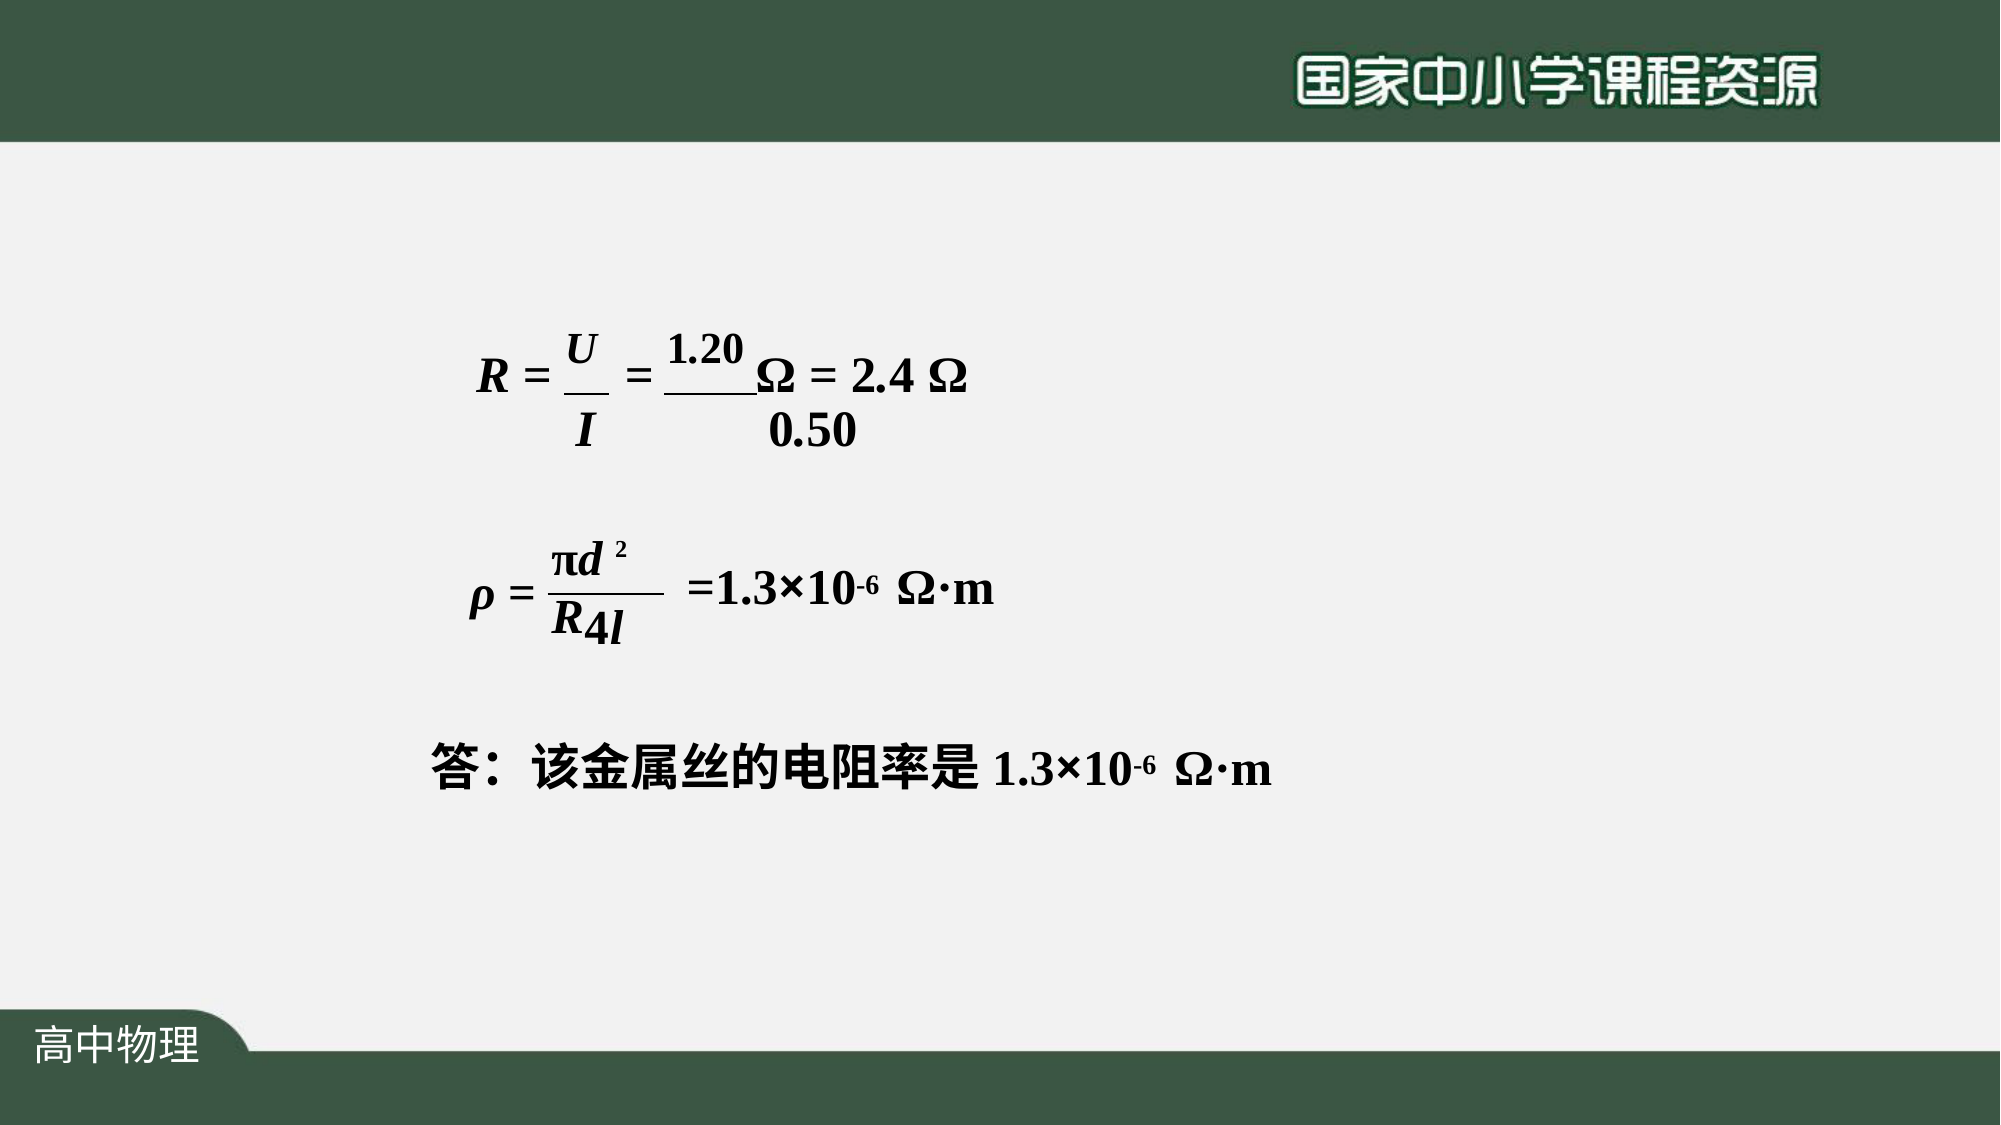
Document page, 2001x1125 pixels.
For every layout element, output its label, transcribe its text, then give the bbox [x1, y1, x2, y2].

footer 高中物理 [31, 1013, 202, 1125]
text_box 答：该金属丝的电阻率是1.3×10-6 Ω·m [428, 733, 1288, 796]
text_box =1.3×10-6 Ω·m [684, 552, 1022, 615]
text_box ρ = [468, 558, 537, 620]
text_box 4l [582, 593, 626, 655]
title R = U = 1.20 Ω = 2.4 Ω I 0.50 [473, 357, 976, 548]
picture [0, 0, 2000, 1125]
text_box πd 2 R [549, 523, 664, 644]
